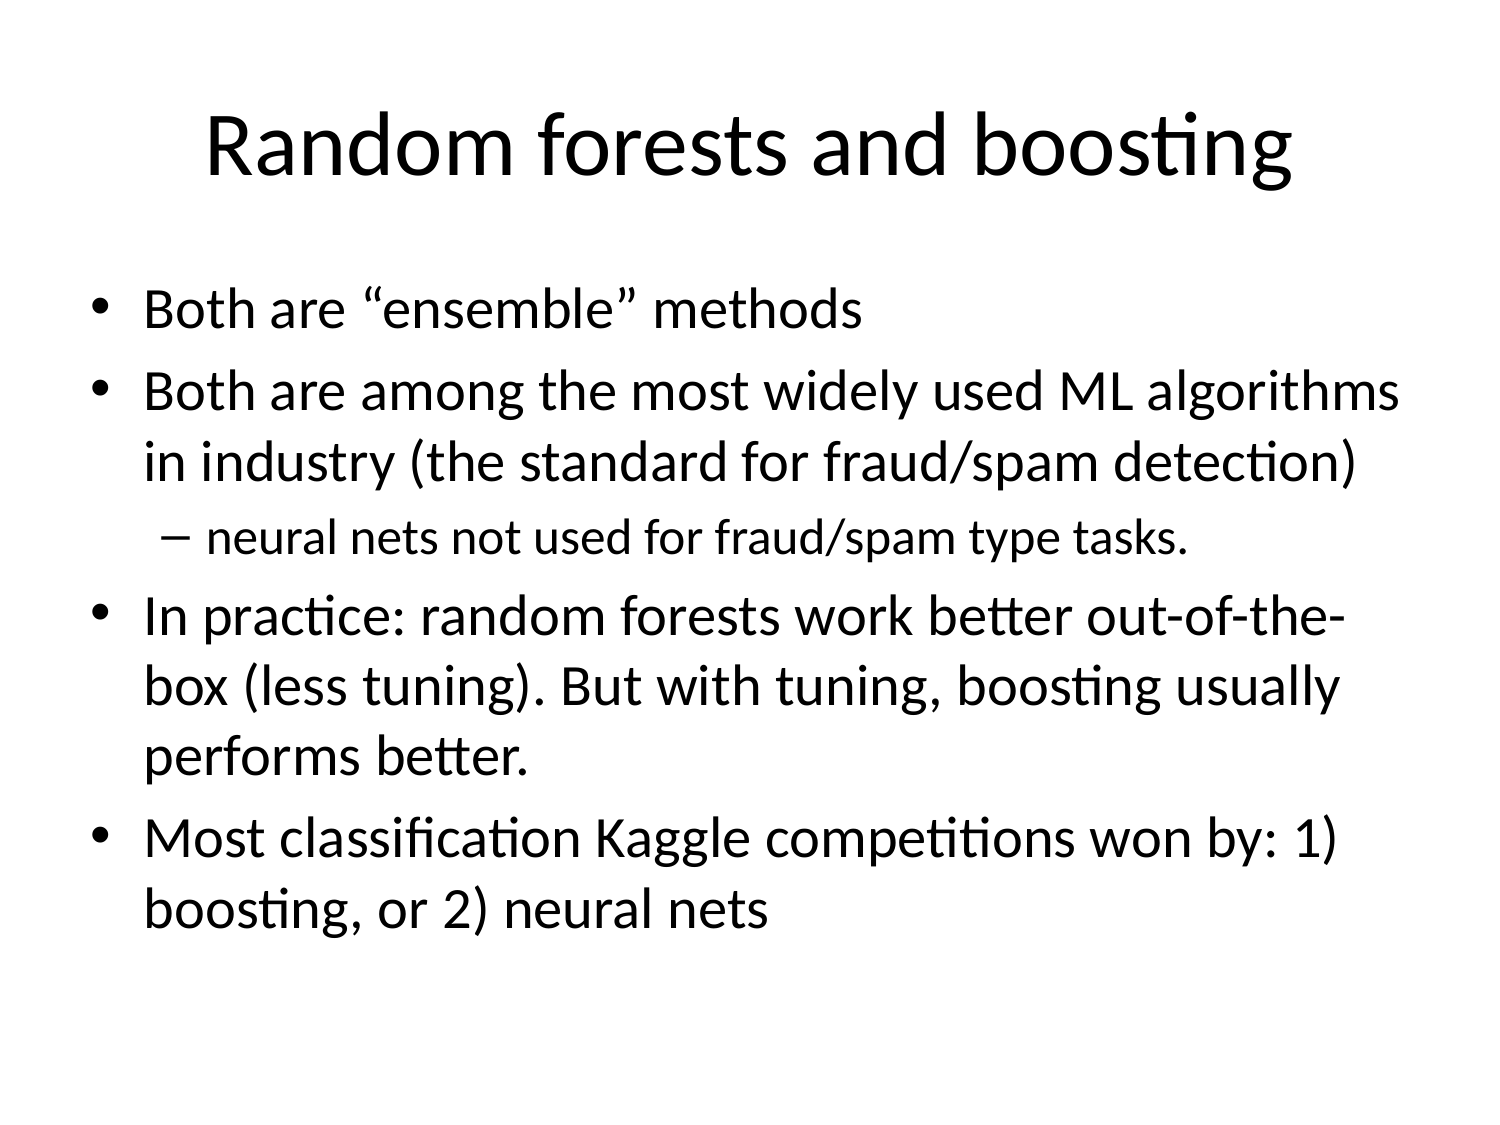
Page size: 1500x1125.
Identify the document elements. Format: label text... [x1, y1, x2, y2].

title Random forests and boosting [75, 45, 1425, 233]
list Both are “ensemble” methods Both are among the most widely used ML algorithms in industry (the standard for fraud/spam detection) neural nets not used for fraud/spam type tasks. In practice: random forests work better out-of-the-box (less tuning). But with tuning, boosting usually performs better. Most classification Kaggle competitions won by: 1) boosting, or 2) neural nets [75, 262, 1425, 1005]
